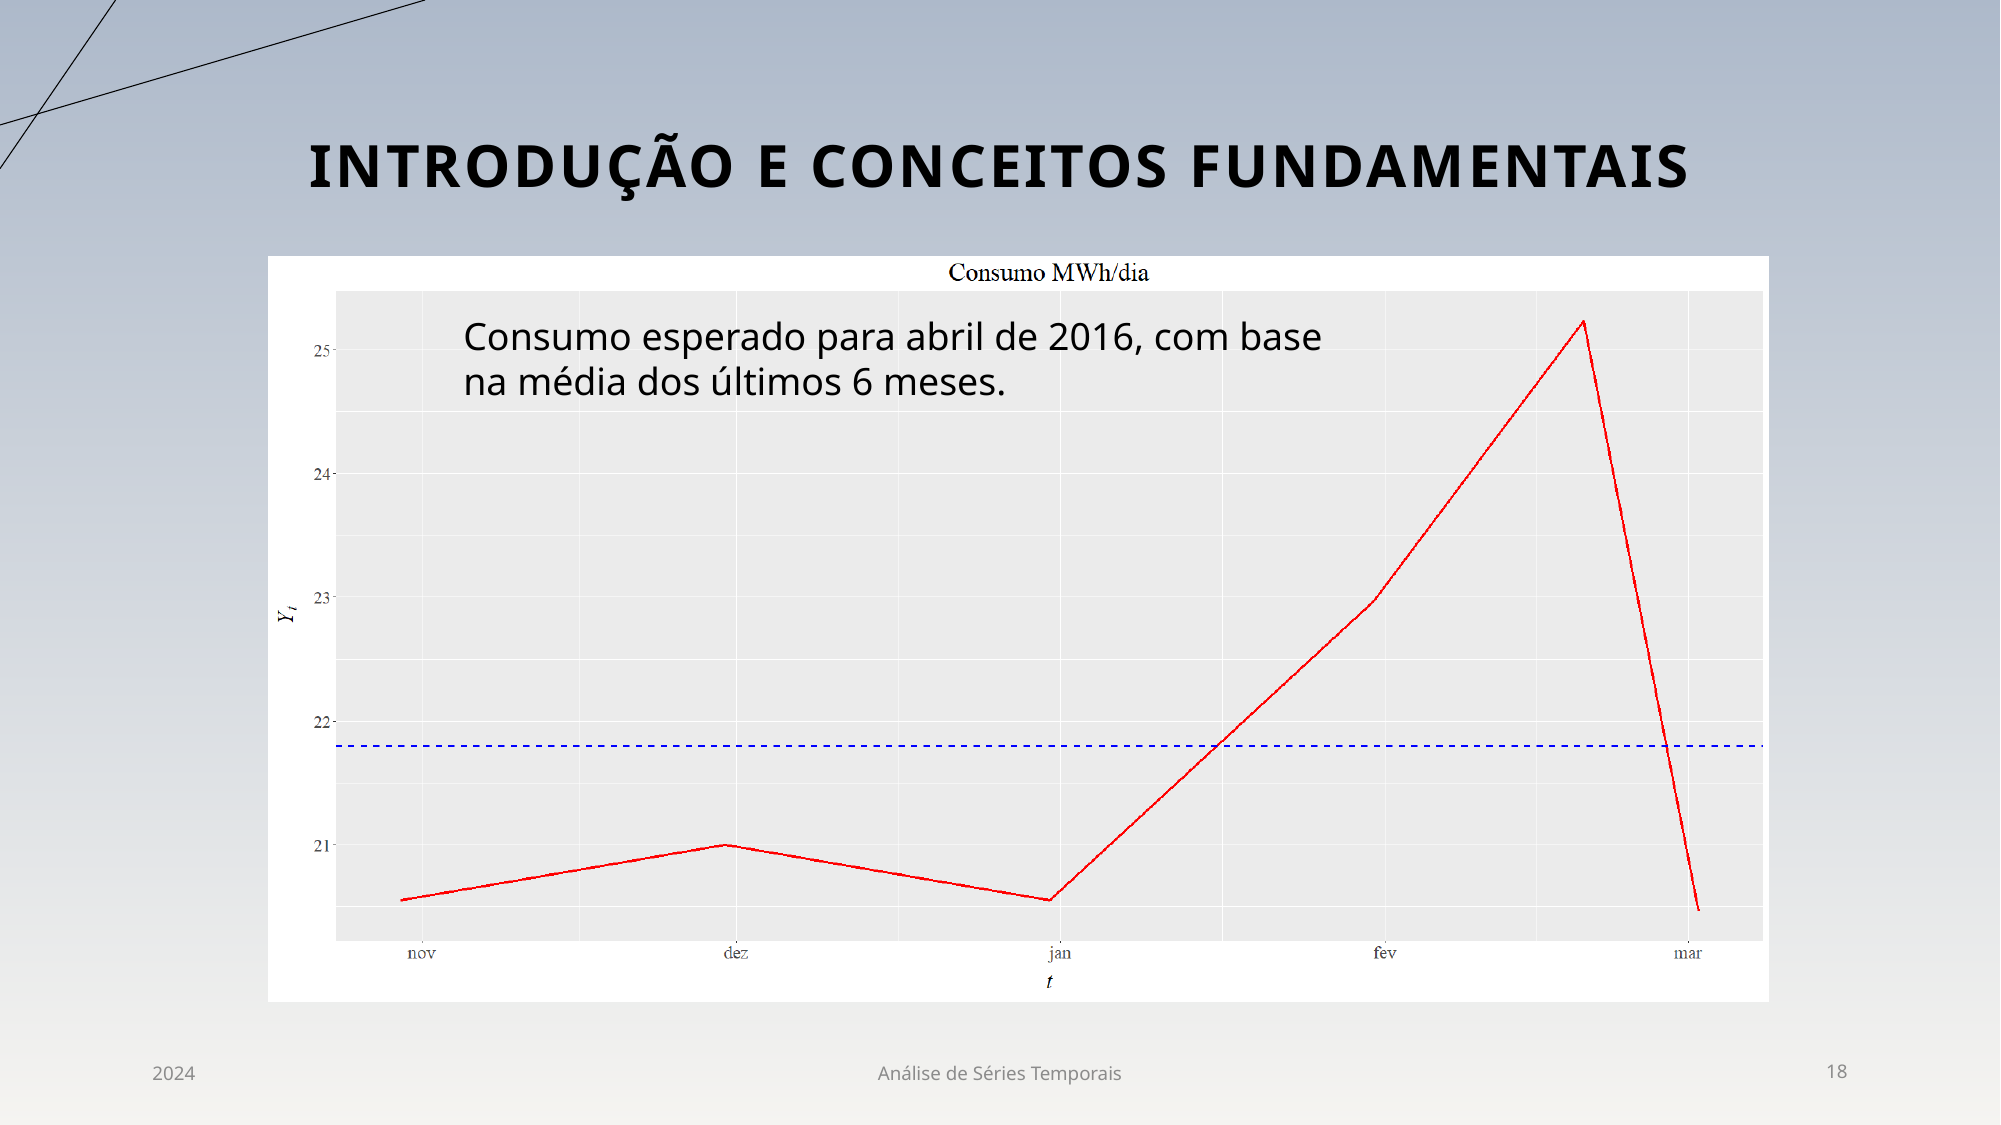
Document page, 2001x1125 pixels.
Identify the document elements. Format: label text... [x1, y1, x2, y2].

footer Análise de Séries Temporais [662, 1042, 1338, 1103]
slide_number 2024 [137, 1042, 588, 1103]
picture [268, 256, 1769, 1002]
title Introdução e conceitos fundamentais [137, 59, 1863, 278]
slide_number 18 [1412, 1042, 1863, 1103]
